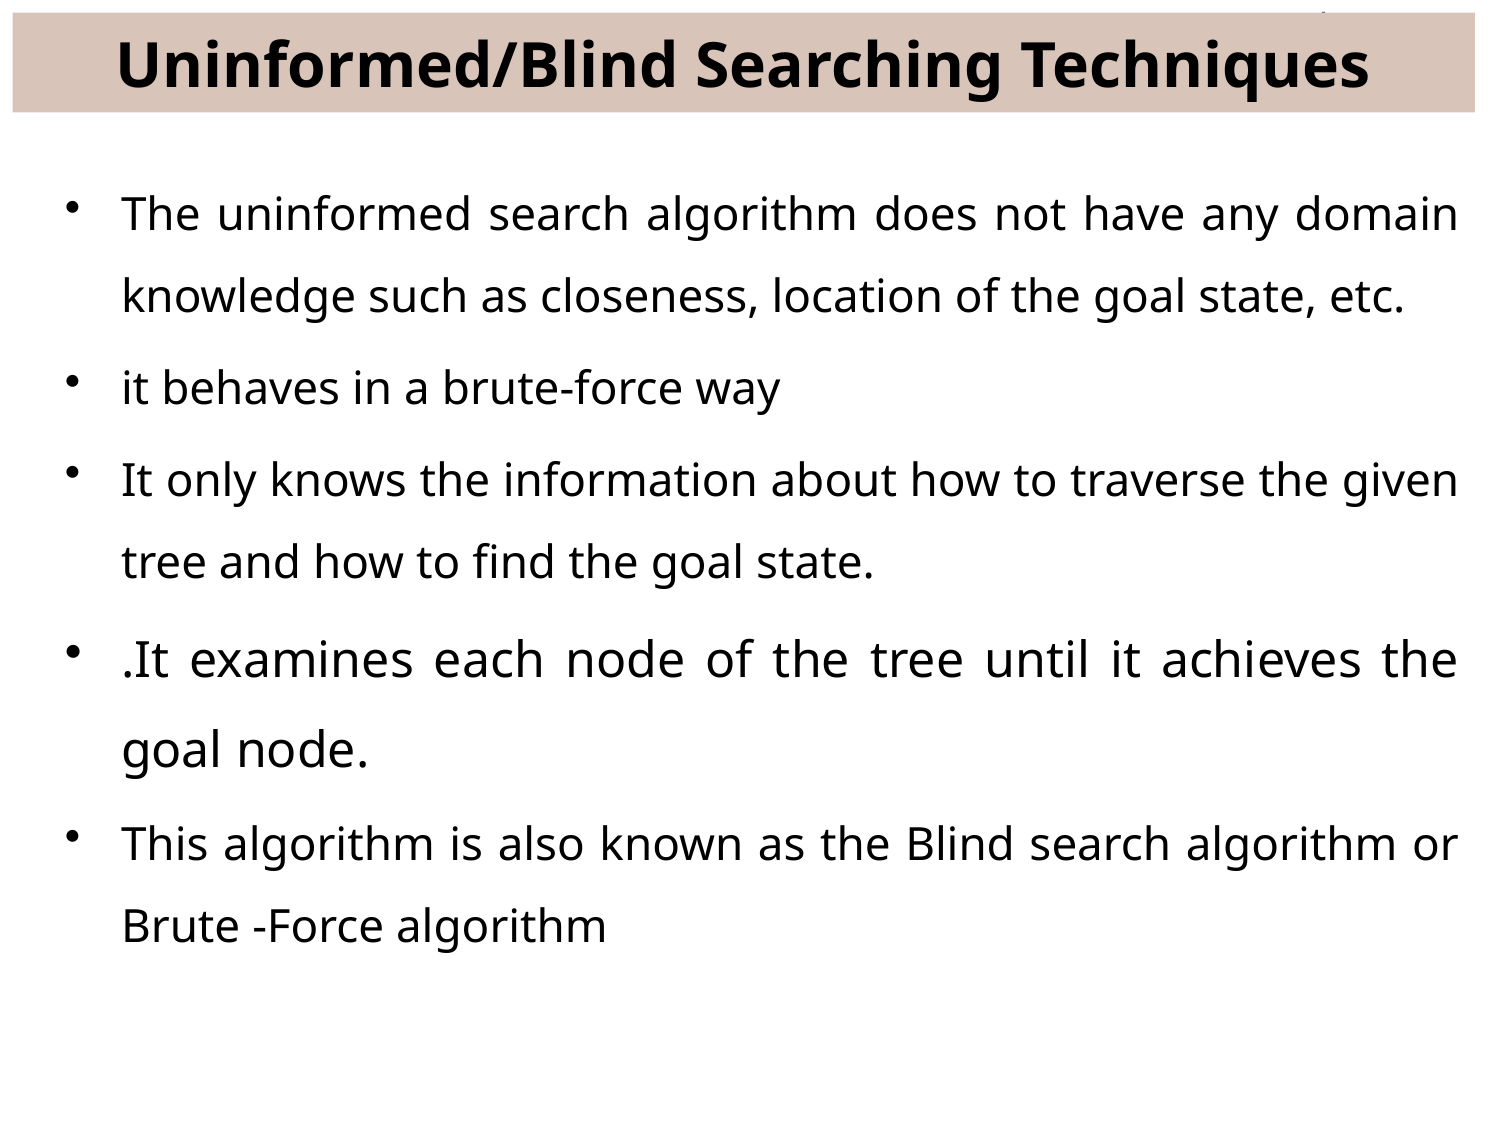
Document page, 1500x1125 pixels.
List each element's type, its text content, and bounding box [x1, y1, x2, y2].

list The uninformed search algorithm does not have any domain knowledge such as closeness, location of the goal state, etc. it behaves in a brute-force way It only knows the information about how to traverse the given tree and how to find the goal state. .It examines each node of the tree until it achieves the goal node. This algorithm is also known as the Blind search algorithm or Brute -Force algorithm [49, 149, 1476, 426]
title Uninformed/Blind Searching Techniques [11, 11, 1476, 113]
